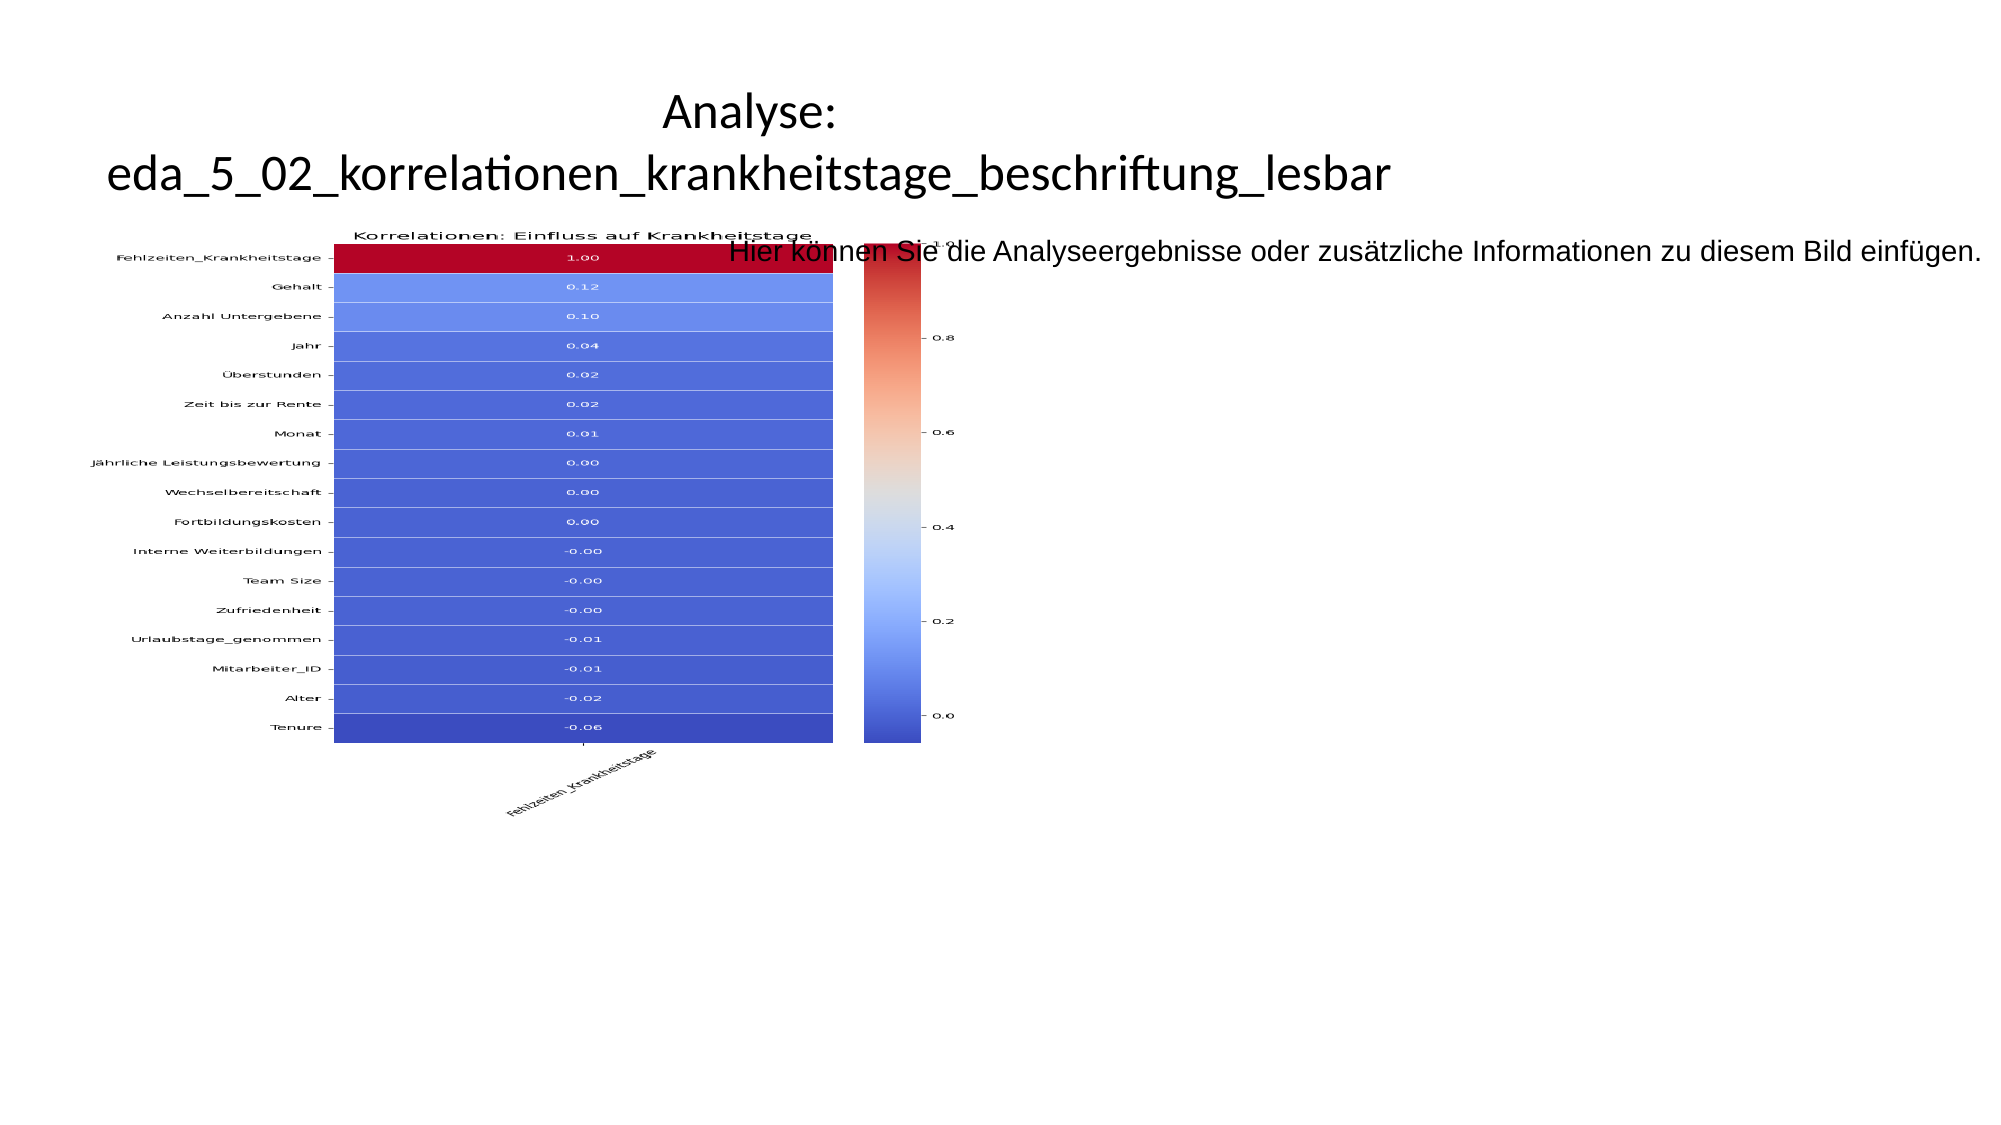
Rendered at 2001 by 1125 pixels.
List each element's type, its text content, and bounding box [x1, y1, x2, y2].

title Analyse: eda_5_02_korrelationen_krankheitstage_beschriftung_lesbar [75, 45, 1425, 224]
picture [74, 224, 976, 826]
text_box Hier können Sie die Analyseergebnisse oder zusätzliche Informationen zu diesem Bild einfügen. [976, 224, 2001, 275]
